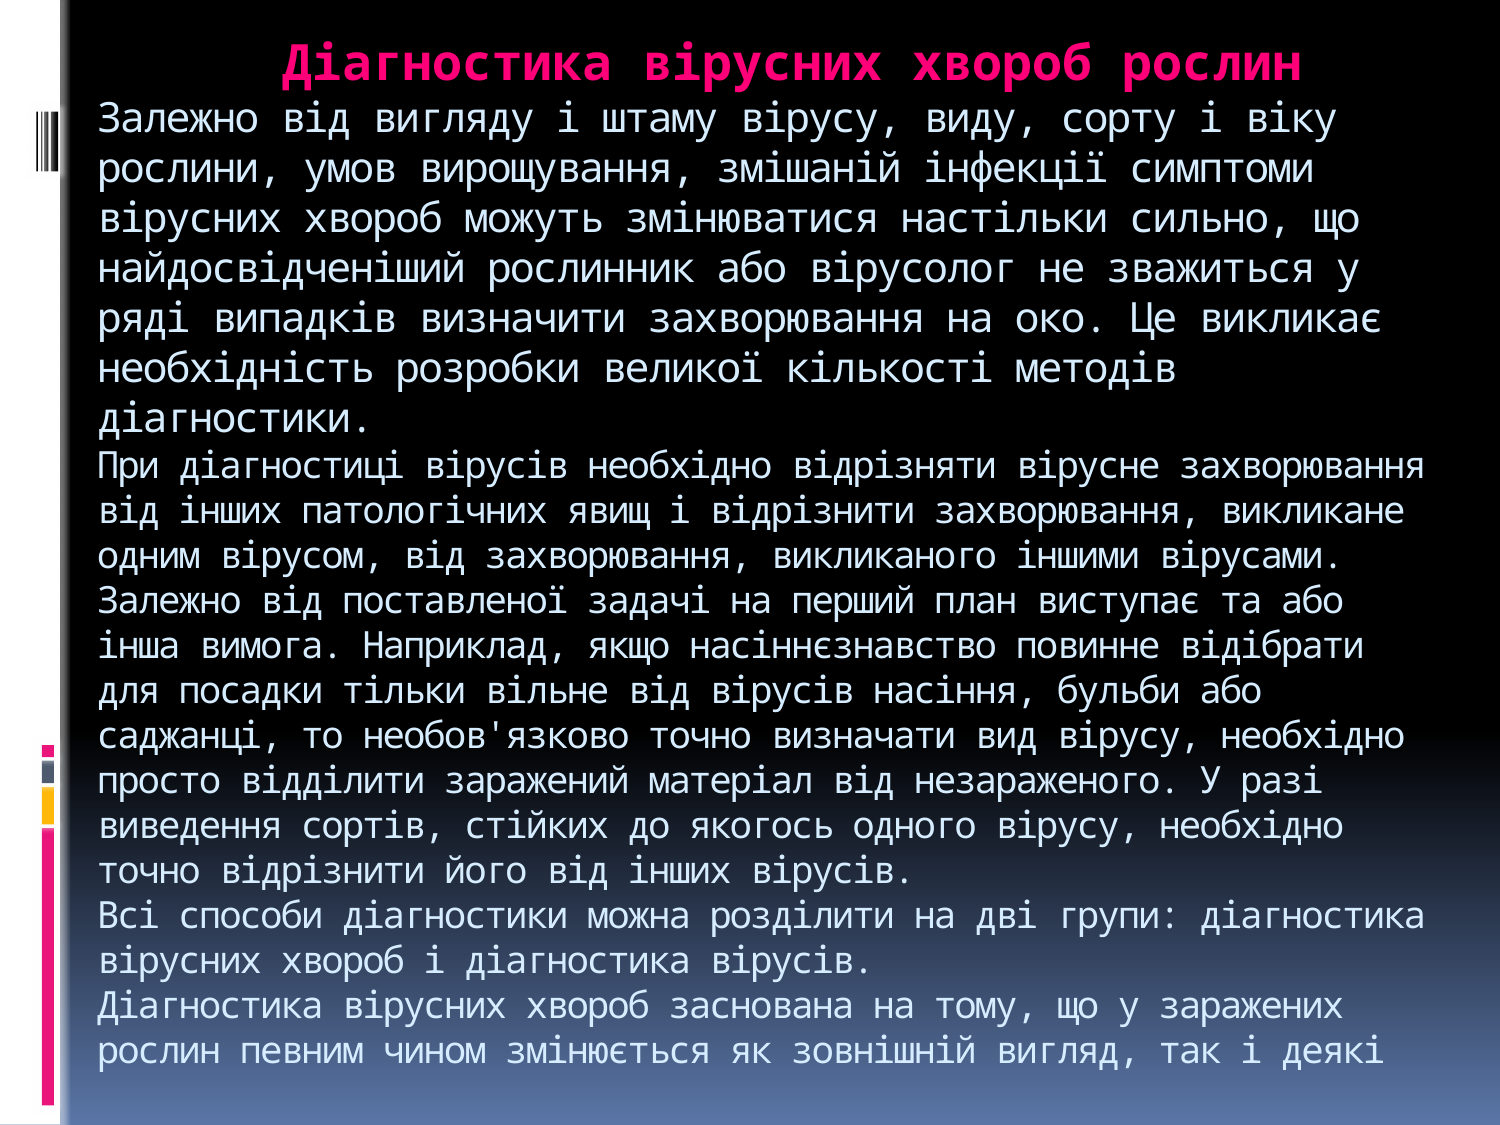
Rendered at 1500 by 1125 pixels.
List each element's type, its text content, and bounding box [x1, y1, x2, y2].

title Діагностика вірусних хвороб рослин Залежно від вигляду і штаму вірусу, виду, сорту і віку рослини, умов вирощування, змішаній інфекції симптоми вірусних хвороб можуть змінюватися настільки сильно, що найдосвідченіший рослинник або вірусолог не зважиться у ряді випадків визначити захворювання на око. Це викликає необхідність розробки великої кількості методів діагностики. При діагностиці вірусів необхідно відрізняти вірусне захворювання від інших патологічних явищ і відрізнити захворювання, викликане одним вірусом, від захворювання, викликаного іншими вірусами. Залежно від поставленої задачі на перший план виступає та або інша вимога. Наприклад, якщо насіннєзнавство повинне відібрати для посадки тільки вільне від вірусів насіння, бульби або саджанці, то необов'язково точно визначати вид вірусу, необхідно просто відділити заражений матеріал від незараженого. У разі виведення сортів, стійких до якогось одного вірусу, необхідно точно відрізнити його від інших вірусів. Всі способи діагностики можна розділити на дві групи: діагностика вірусних хвороб і діагностика вірусів. Діагностика вірусних хвороб заснована на тому, що у заражених рослин певним чином змінюється як зовнішній вигляд, так і деякі фізіологічні процеси. [82, 23, 1454, 1090]
